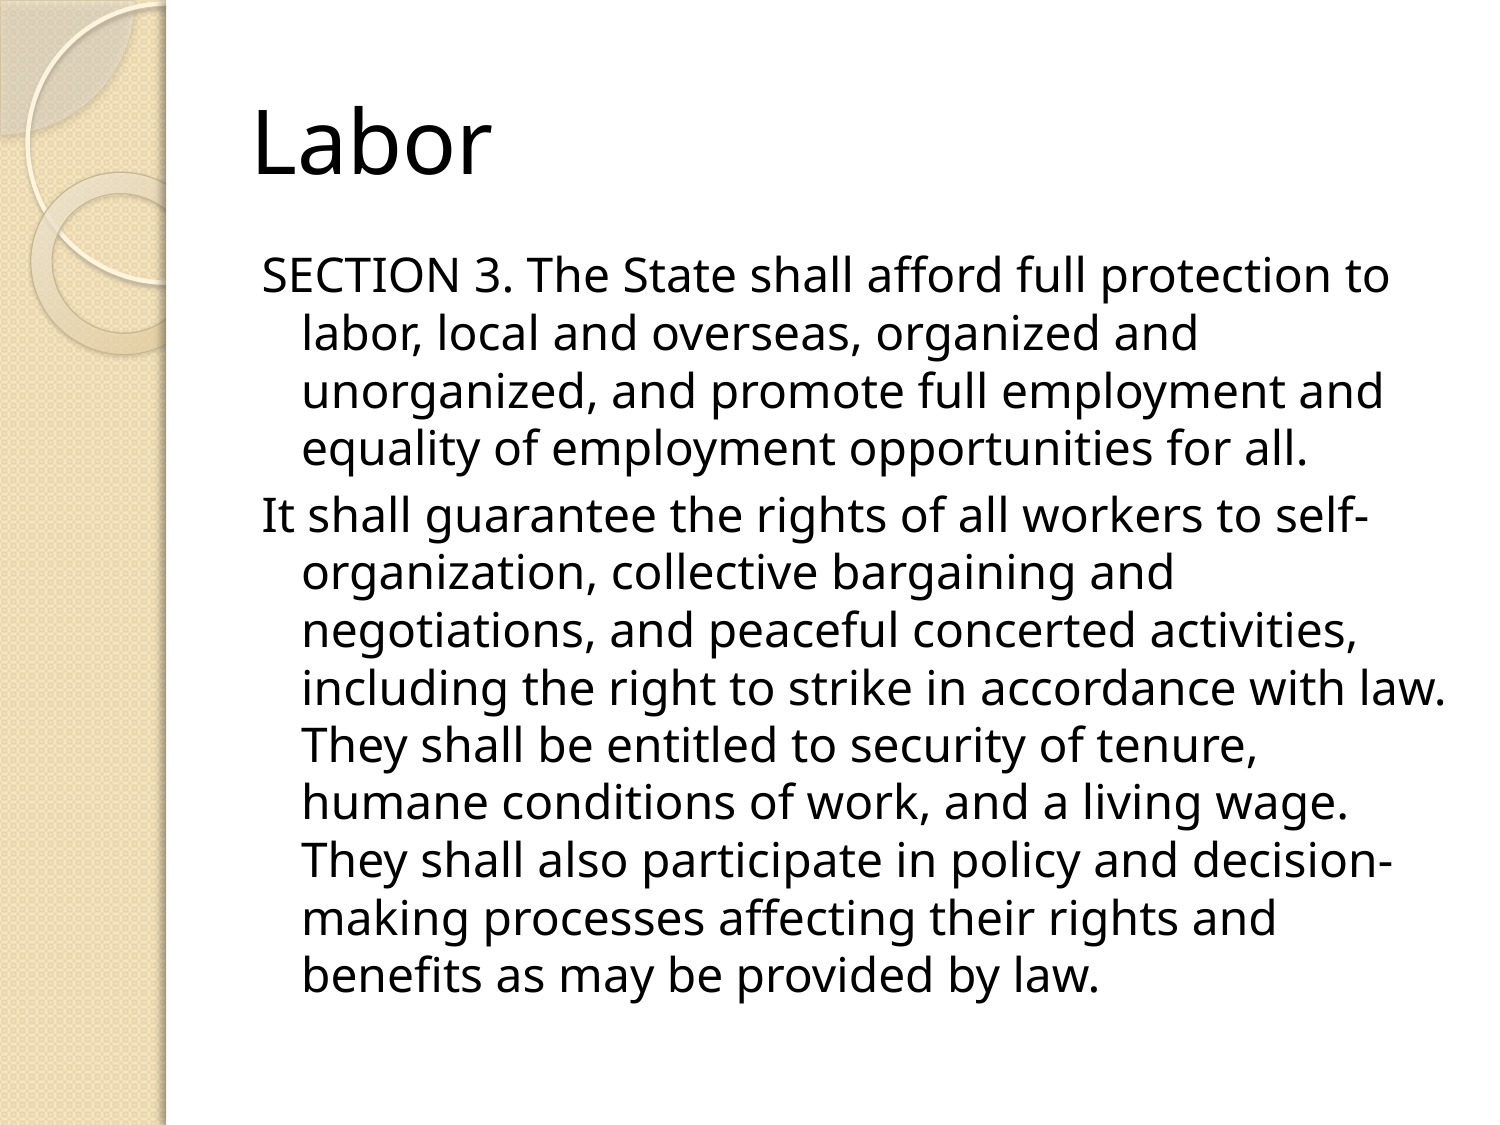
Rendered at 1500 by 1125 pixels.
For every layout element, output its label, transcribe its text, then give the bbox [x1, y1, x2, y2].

list SECTION 3. The State shall afford full protection to labor, local and overseas, organized and unorganized, and promote full employment and equality of employment opportunities for all. It shall guarantee the rights of all workers to self-organization, collective bargaining and negotiations, and peaceful concerted activities, including the right to strike in accordance with law. They shall be entitled to security of tenure, humane conditions of work, and a living wage. They shall also participate in policy and decision-making processes affecting their rights and benefits as may be provided by law. [235, 237, 1466, 1025]
title Labor [235, 45, 1466, 233]
